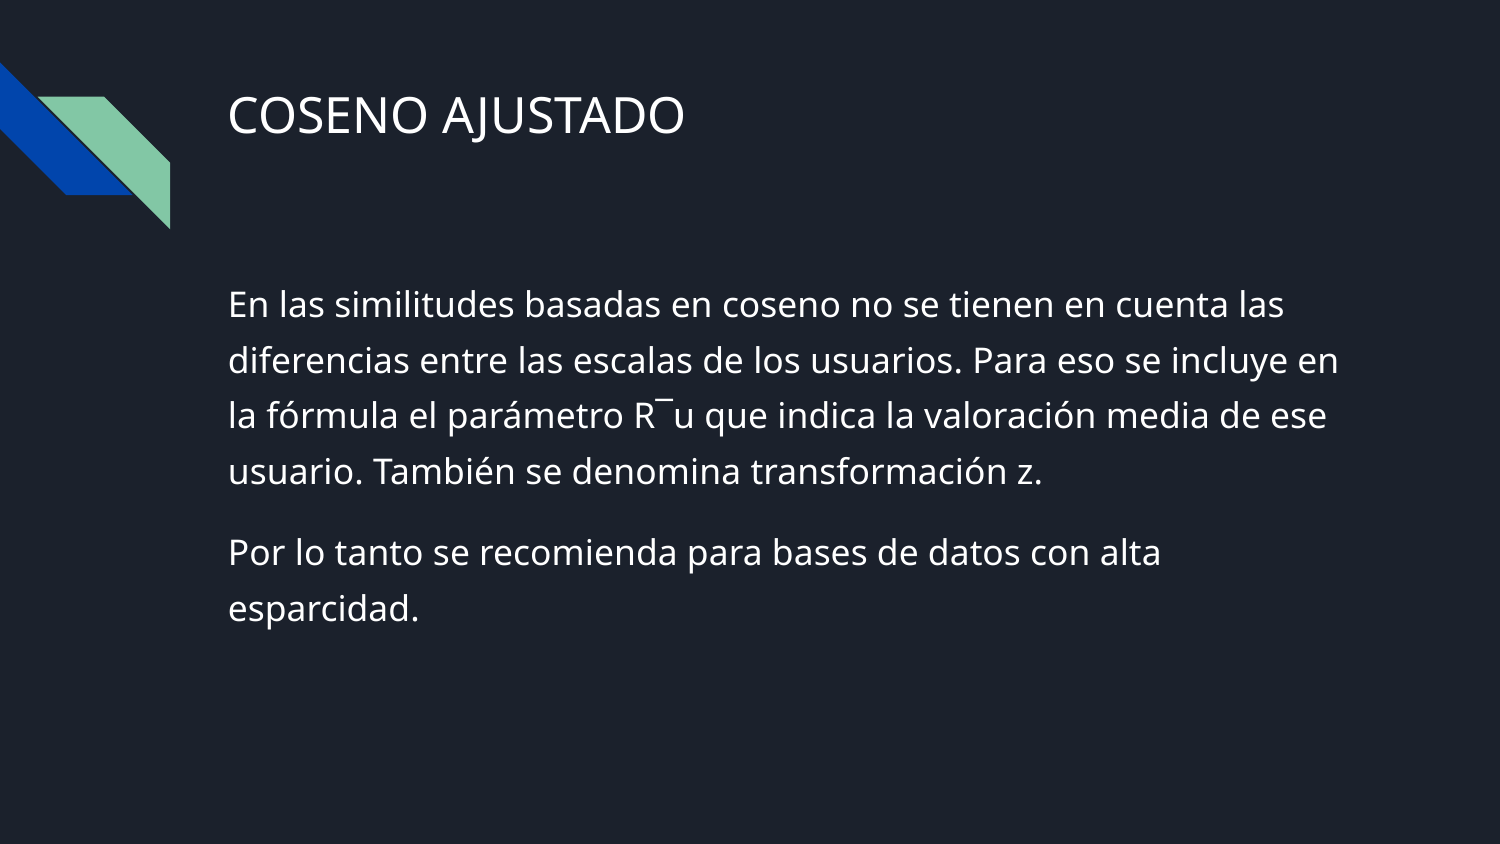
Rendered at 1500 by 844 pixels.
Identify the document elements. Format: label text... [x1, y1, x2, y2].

title COSENO AJUSTADO [212, 64, 1368, 215]
list En las similitudes basadas en coseno no se tienen en cuenta las diferencias entre las escalas de los usuarios. Para eso se incluye en la fórmula el parámetro R¯u que indica la valoración media de ese usuario. También se denomina transformación z. Por lo tanto se recomienda para bases de datos con alta esparcidad. [212, 257, 1368, 735]
